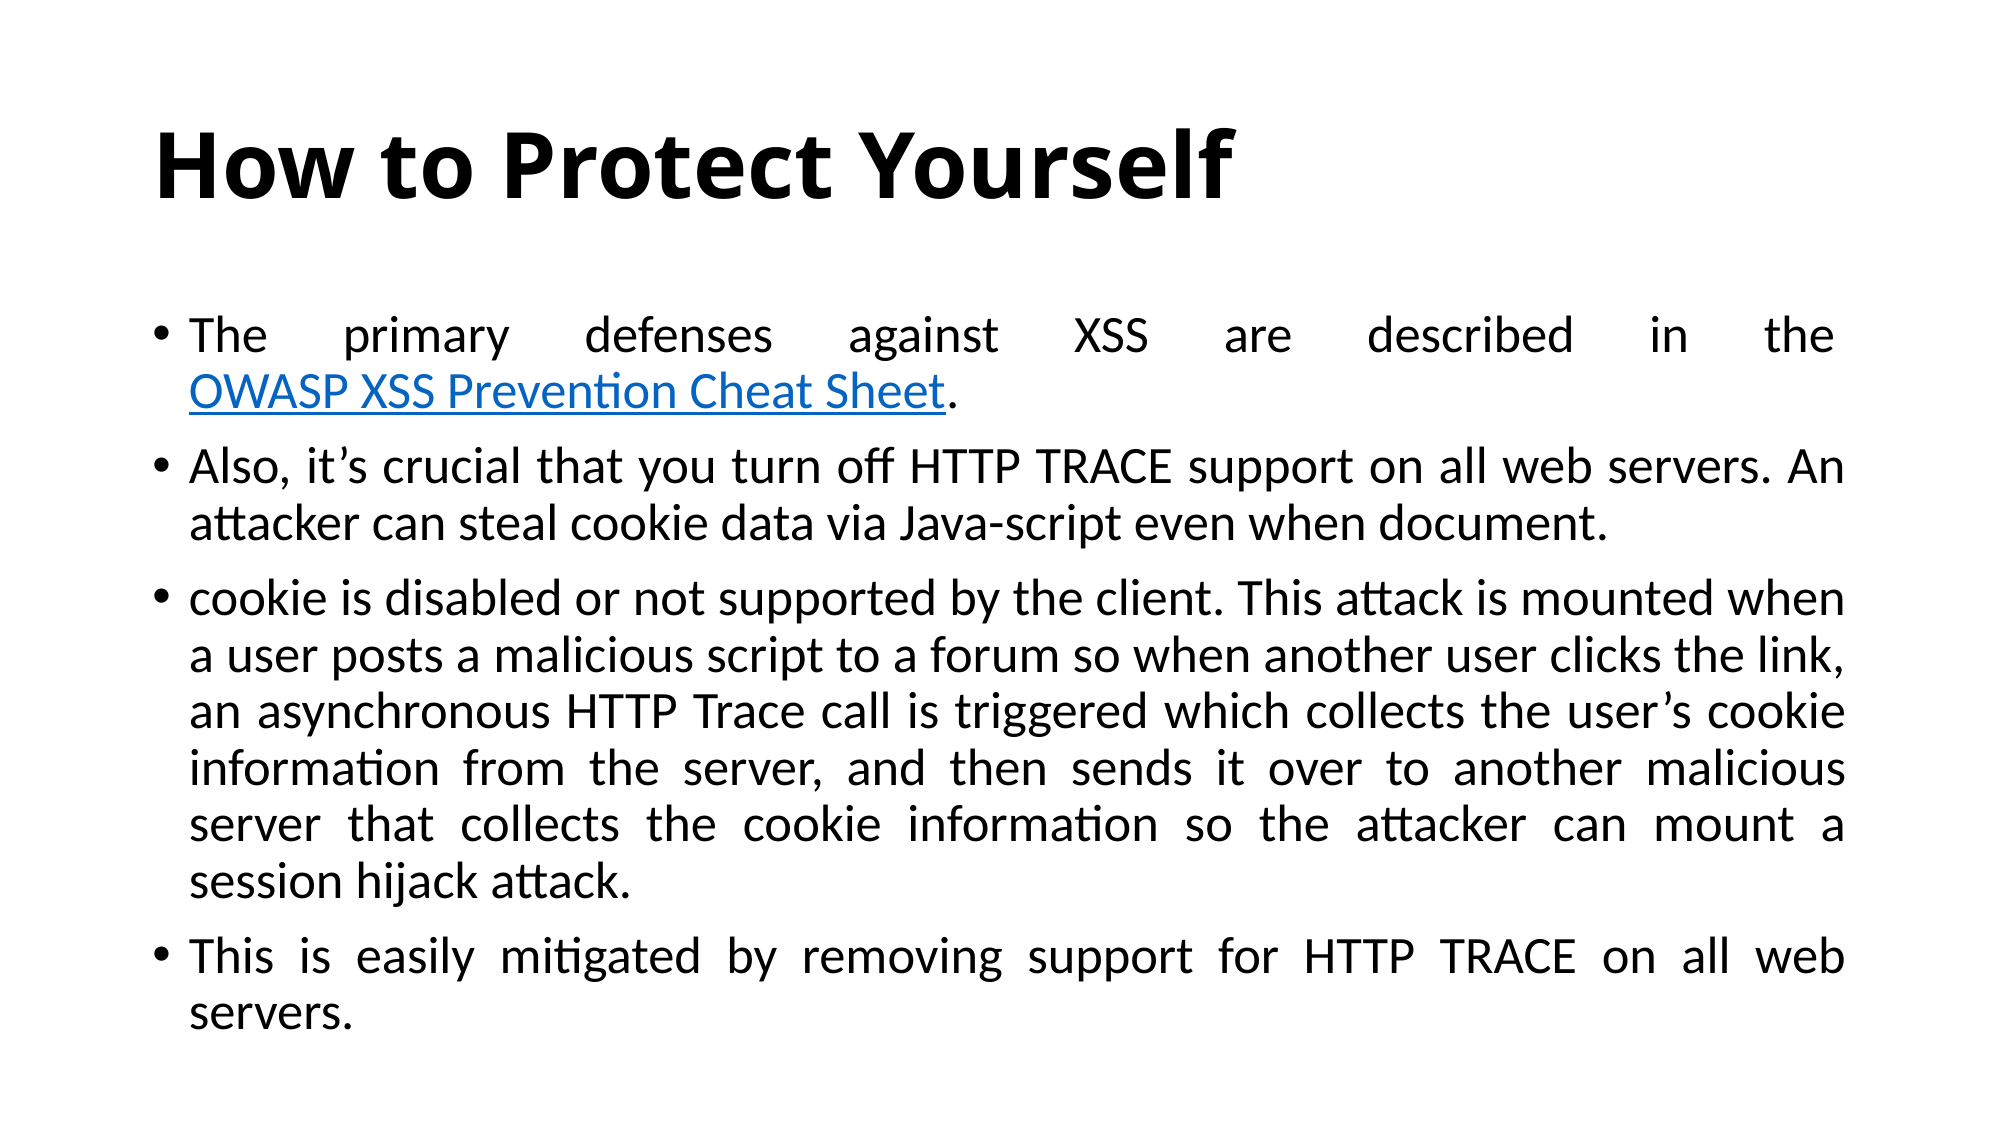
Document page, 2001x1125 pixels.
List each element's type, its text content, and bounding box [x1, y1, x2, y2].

title How to Protect Yourself [137, 59, 1863, 278]
list The primary defenses against XSS are described in the OWASP XSS Prevention Cheat Sheet. Also, it’s crucial that you turn off HTTP TRACE support on all web servers. An attacker can steal cookie data via Java-script even when document. cookie is disabled or not supported by the client. This attack is mounted when a user posts a malicious script to a forum so when another user clicks the link, an asynchronous HTTP Trace call is triggered which collects the user’s cookie information from the server, and then sends it over to another malicious server that collects the cookie information so the attacker can mount a session hijack attack. This is easily mitigated by removing support for HTTP TRACE on all web servers. [137, 299, 1863, 1063]
